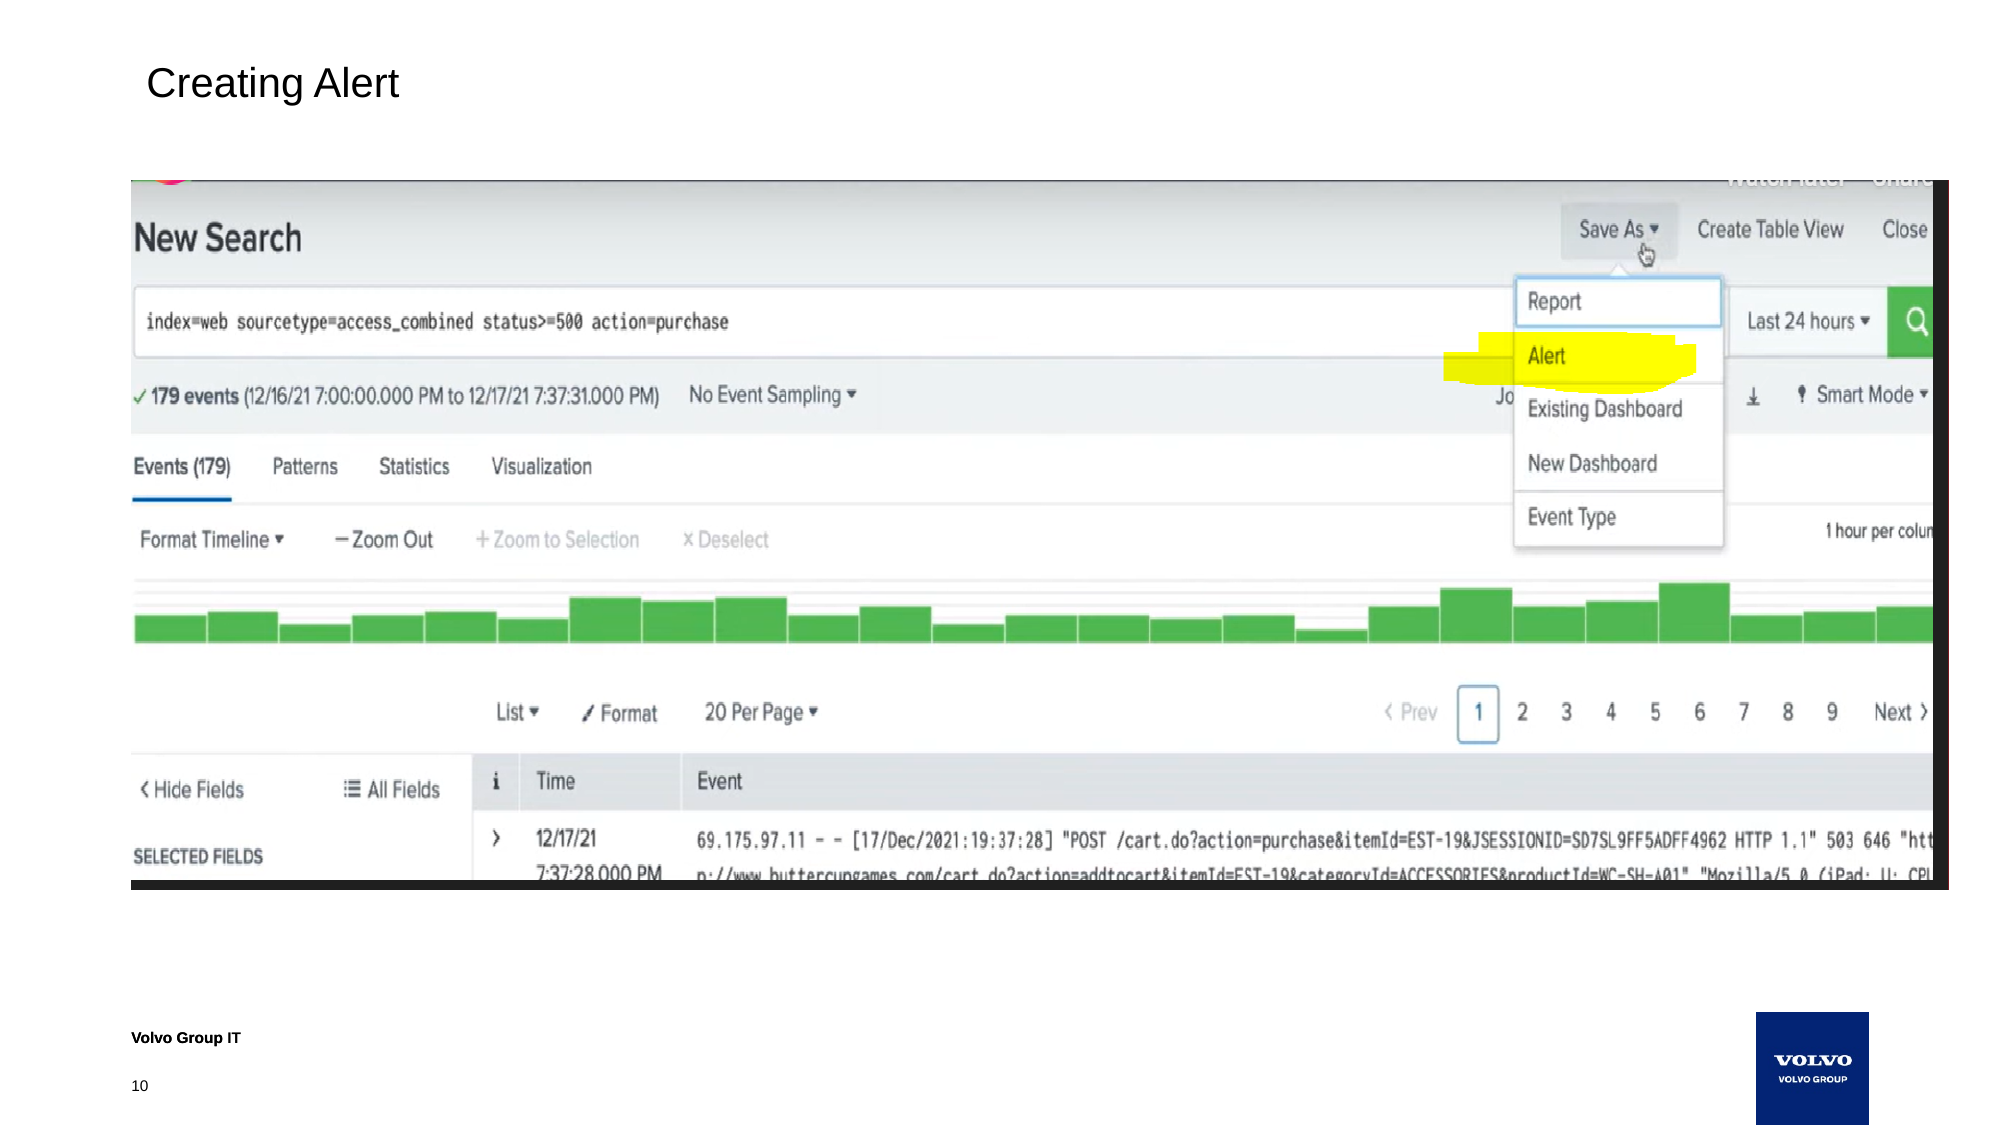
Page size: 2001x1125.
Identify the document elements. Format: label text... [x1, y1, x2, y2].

slide_number 10 [131, 1067, 221, 1102]
title Creating Alert [131, 23, 1885, 140]
picture [131, 180, 1949, 890]
picture [1756, 1012, 1869, 1125]
